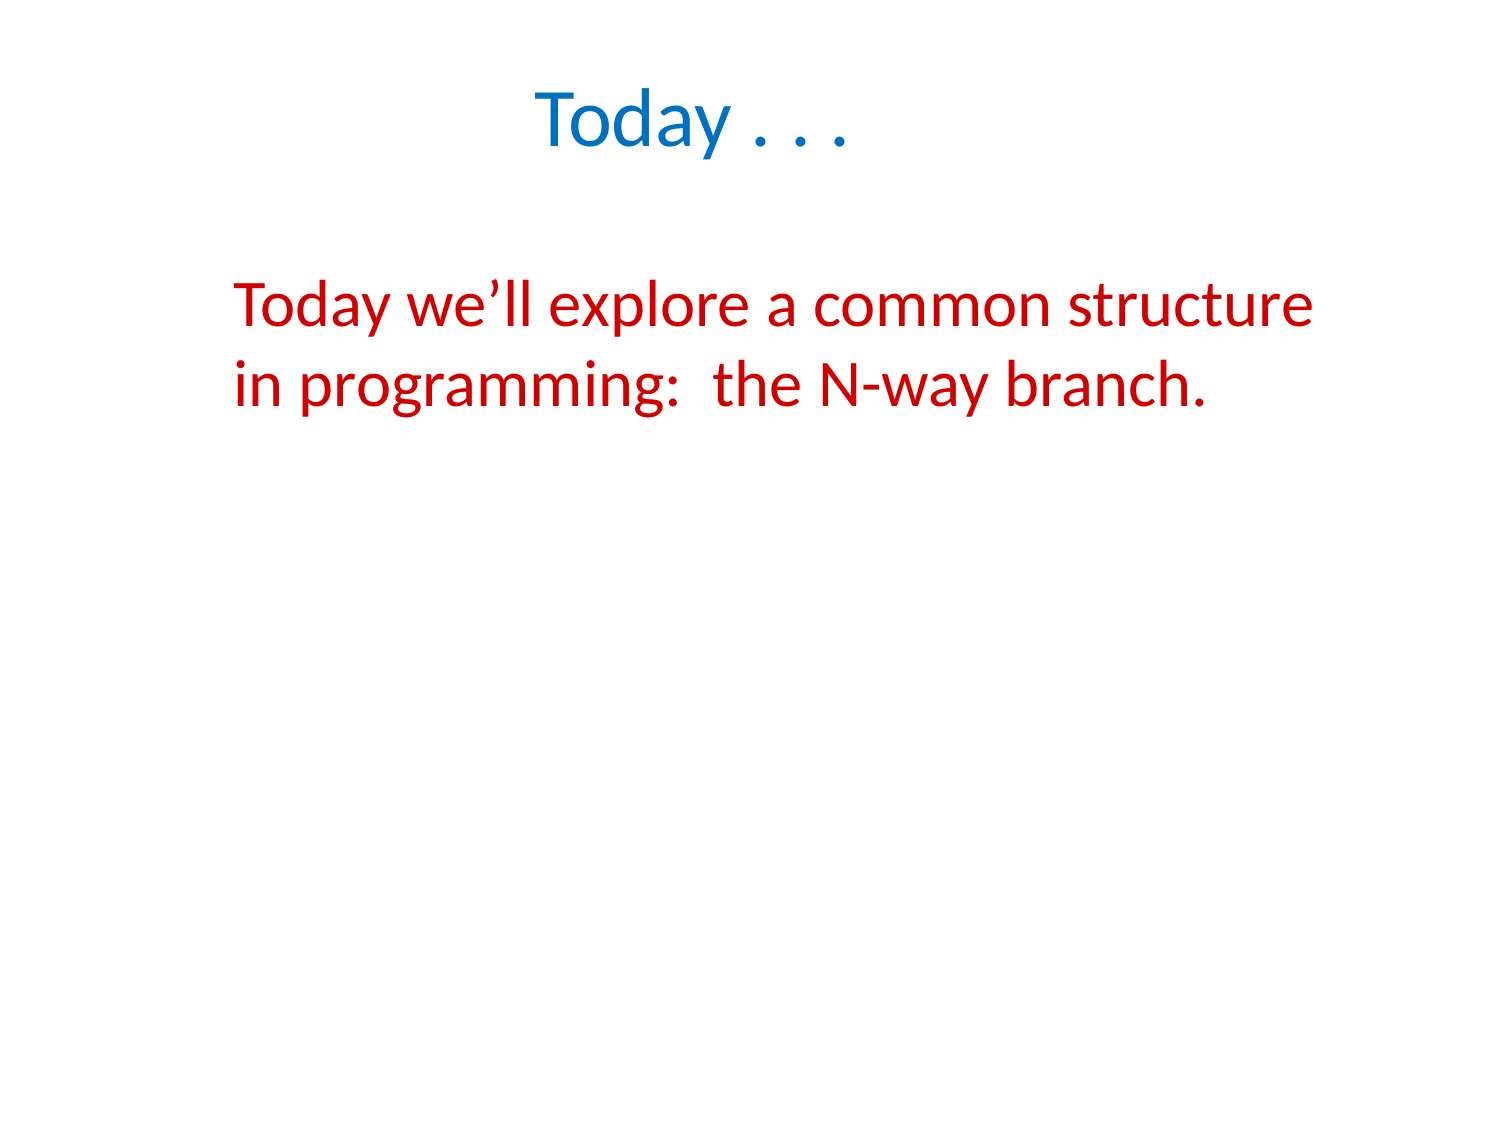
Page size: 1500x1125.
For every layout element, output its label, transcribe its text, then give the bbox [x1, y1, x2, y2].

text_box Today . . . [116, 56, 1289, 171]
text_box Today we’ll explore a common structure in programming: the N-way branch. [219, 252, 1364, 427]
